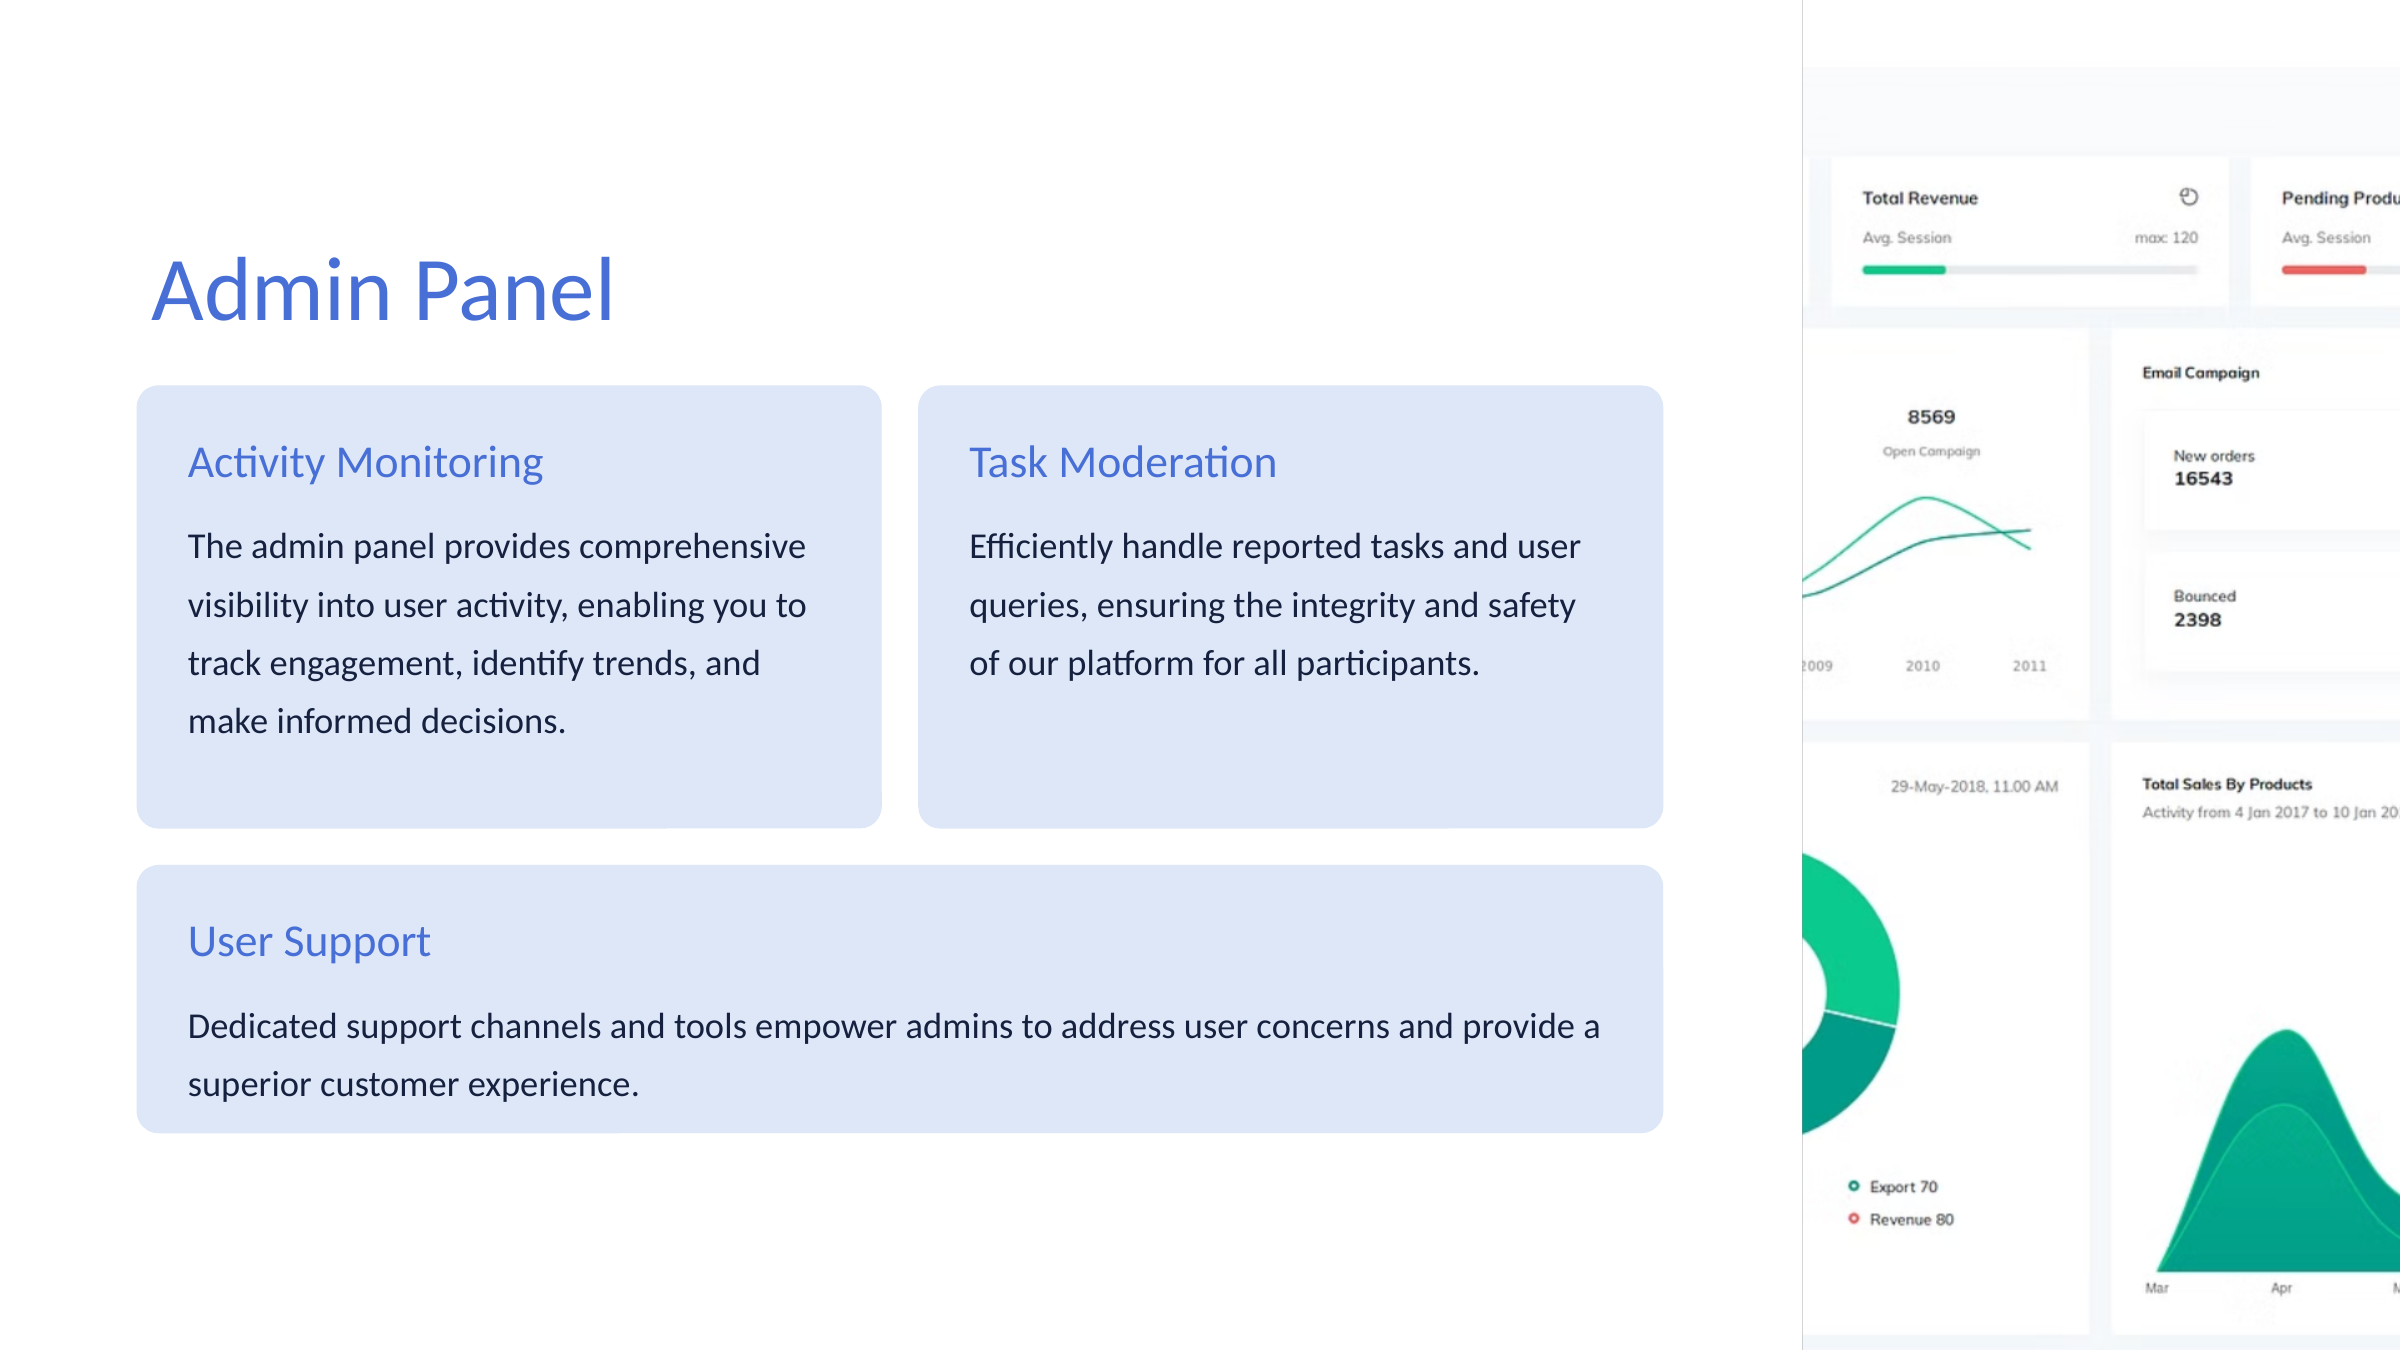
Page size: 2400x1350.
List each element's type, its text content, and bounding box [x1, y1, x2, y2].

picture [1801, 0, 2400, 1350]
text_box Activity Monitoring [173, 421, 629, 479]
text_box Task Moderation [954, 421, 1411, 479]
text_box [136, 864, 1664, 1134]
text_box Admin Panel [136, 216, 1048, 331]
text_box [136, 385, 882, 829]
text_box [918, 385, 1664, 829]
text_box The admin panel provides comprehensive visibility into user activity, enabling you to track engagement, identify trends, and make informed decisions. [173, 500, 846, 792]
text_box Dedicated support channels and tools empower admins to address user concerns and provide a superior customer experience. [173, 980, 1627, 1097]
text_box Efficiently handle reported tasks and user queries, ensuring the integrity and safety of our platform for all participants. [954, 500, 1627, 676]
text_box User Support [173, 901, 629, 959]
